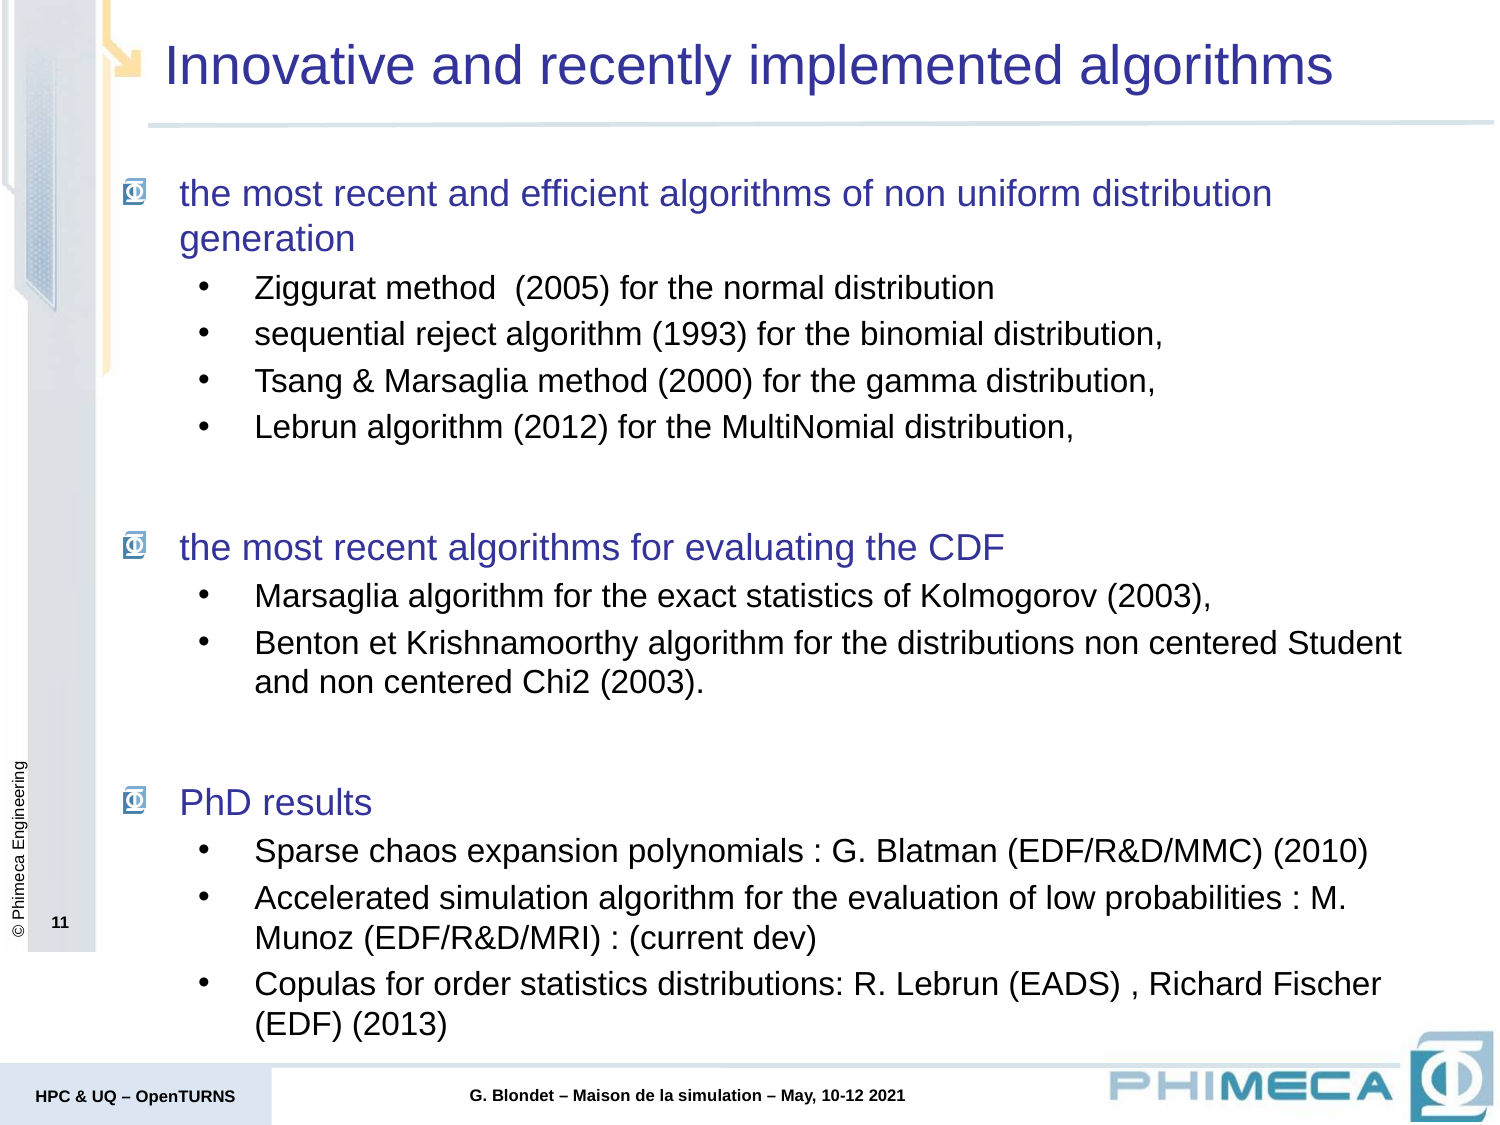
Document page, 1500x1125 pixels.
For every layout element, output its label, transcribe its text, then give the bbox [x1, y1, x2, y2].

slide_number 11 [21, 891, 99, 952]
title Innovative and recently implemented algorithms [150, 0, 1500, 126]
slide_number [271, 1065, 1105, 1125]
picture [123, 531, 146, 559]
picture [2, 0, 145, 952]
footer HPC & UQ – OpenTURNS [0, 1065, 271, 1125]
list the most recent and efficient algorithms of non uniform distribution generation Ziggurat method (2005) for the normal distribution sequential reject algorithm (1993) for the binomial distribution, Tsang & Marsaglia method (2000) for the gamma distribution, Lebrun algorithm (2012) for the MultiNomial distribution, the most recent algorithms for evaluating the CDF Marsaglia algorithm for the exact statistics of Kolmogorov (2003), Benton et Krishnamoorthy algorithm for the distributions non centered Student and non centered Chi2 (2003). PhD results Sparse chaos expansion polynomials : G. Blatman (EDF/R&D/MMC) (2010) Accelerated simulation algorithm for the evaluation of low probabilities : M. Munoz (EDF/R&D/MRI) : (current dev) Copulas for order statistics distributions: R. Lebrun (EADS) , Richard Fischer (EDF) (2013) [108, 161, 1459, 978]
picture [1104, 1022, 1500, 1122]
picture [123, 786, 146, 814]
picture [123, 178, 146, 205]
